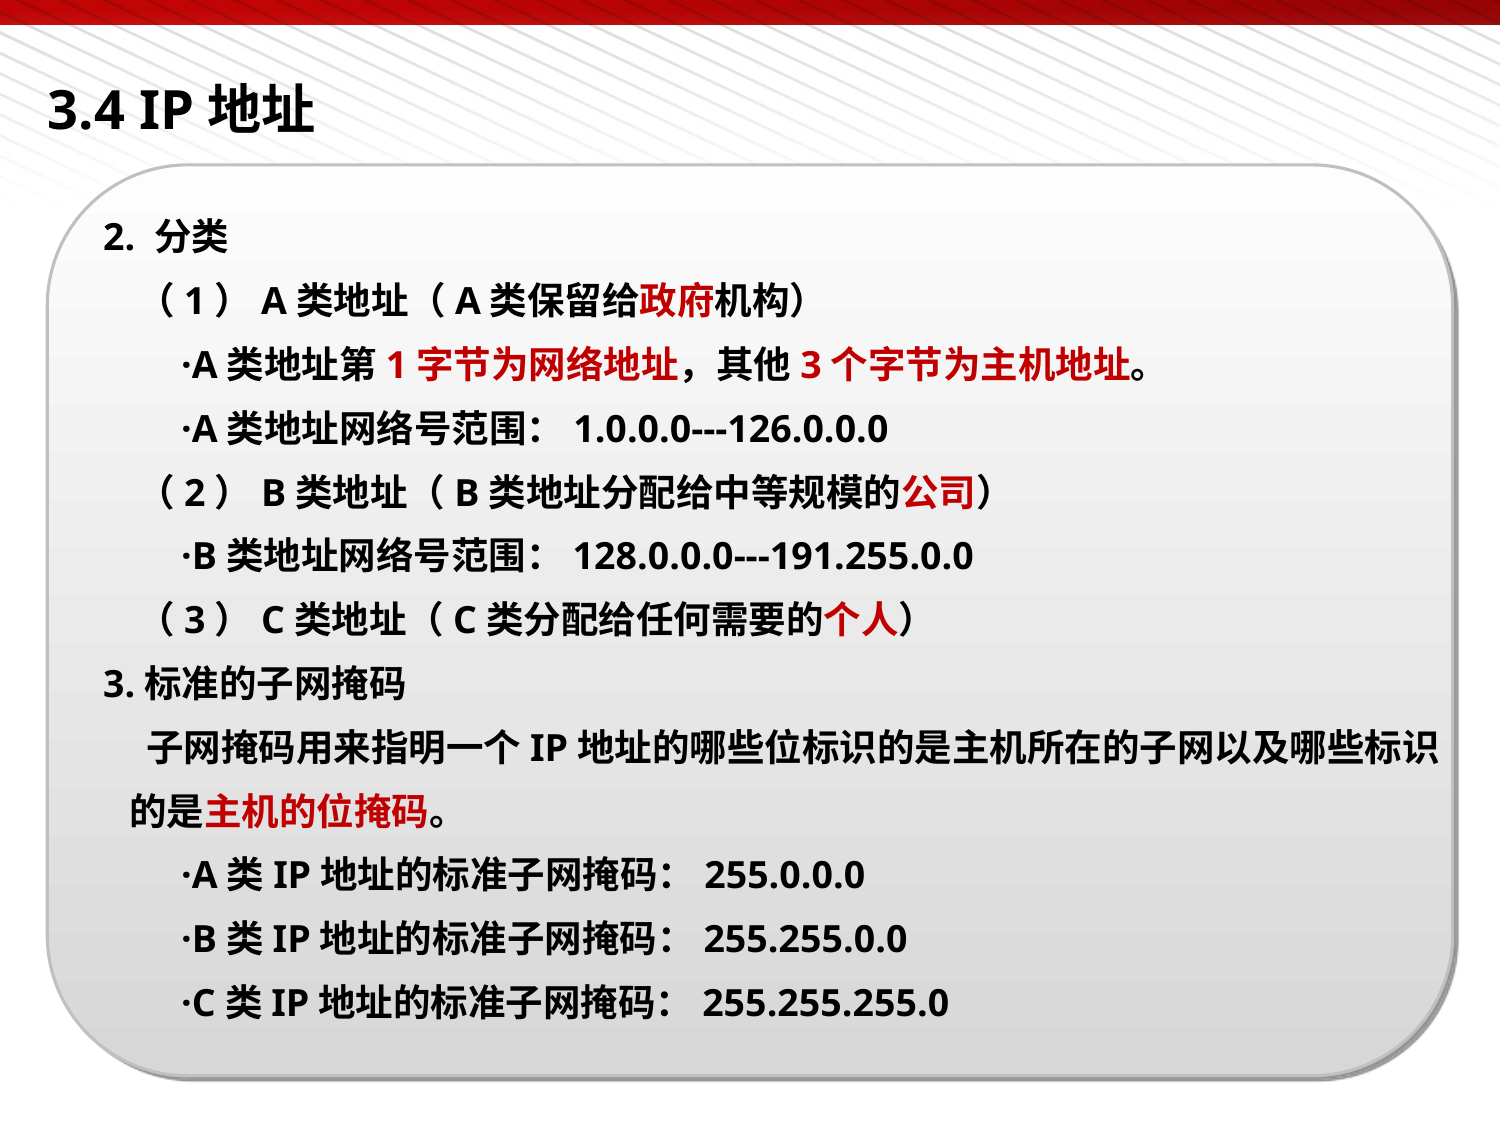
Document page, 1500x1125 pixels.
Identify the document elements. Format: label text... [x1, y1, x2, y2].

text_box 2. 分类 （1）A类地址（A类保留给政府机构） ·A类地址第1字节为网络地址，其他3个字节为主机地址。 ·A类地址网络号范围：1.0.0.0---126.0.0.0 （2）B类地址（B类地址分配给中等规模的公司） ·B类地址网络号范围：128.0.0.0---191.255.0.0 （3）C类地址（C类分配给任何需要的个人） 3.标准的子网掩码 子网掩码用来指明一个IP地址的哪些位标识的是主机所在的子网以及哪些标识 的是主机的位掩码。 ·A类IP地址的标准子网掩码：255.0.0.0 ·B类IP地址的标准子网掩码：255.255.0.0 ·C类IP地址的标准子网掩码：255.255.255.0 [47, 164, 1453, 1076]
title 3.4 IP地址 [47, 58, 1272, 166]
picture [0, 0, 1500, 1125]
